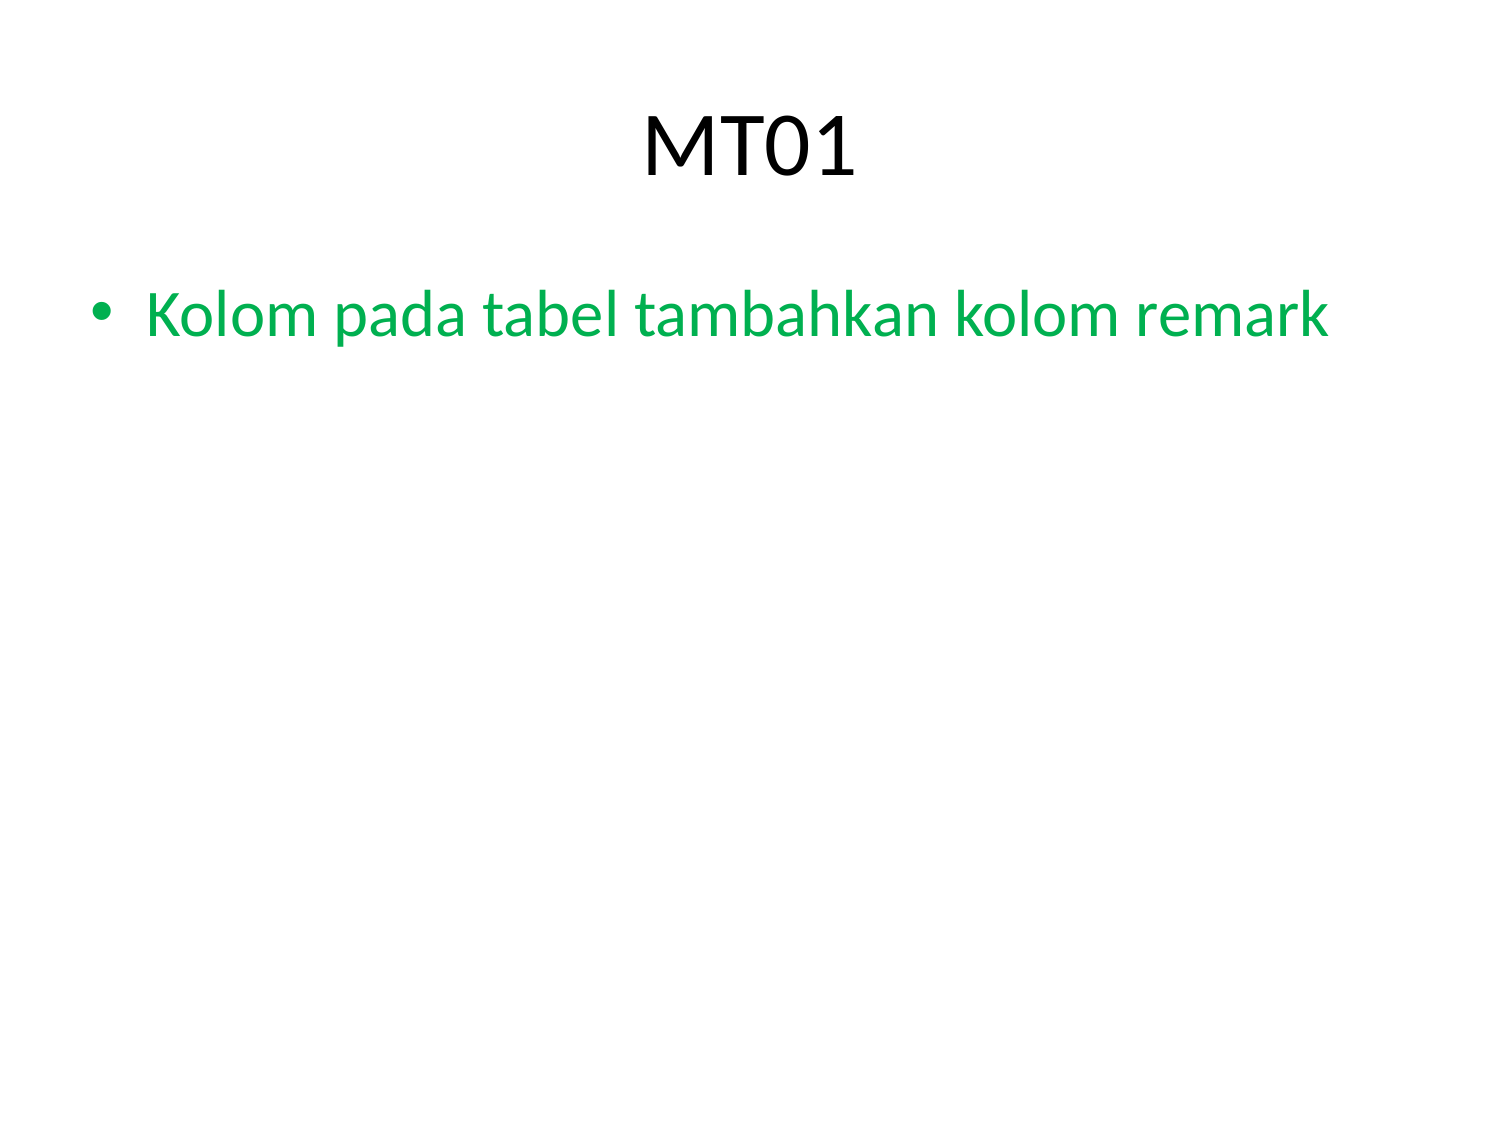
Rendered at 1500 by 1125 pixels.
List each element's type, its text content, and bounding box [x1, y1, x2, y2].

title MT01 [75, 45, 1425, 233]
list Kolom pada tabel tambahkan kolom remark [75, 262, 1425, 1005]
